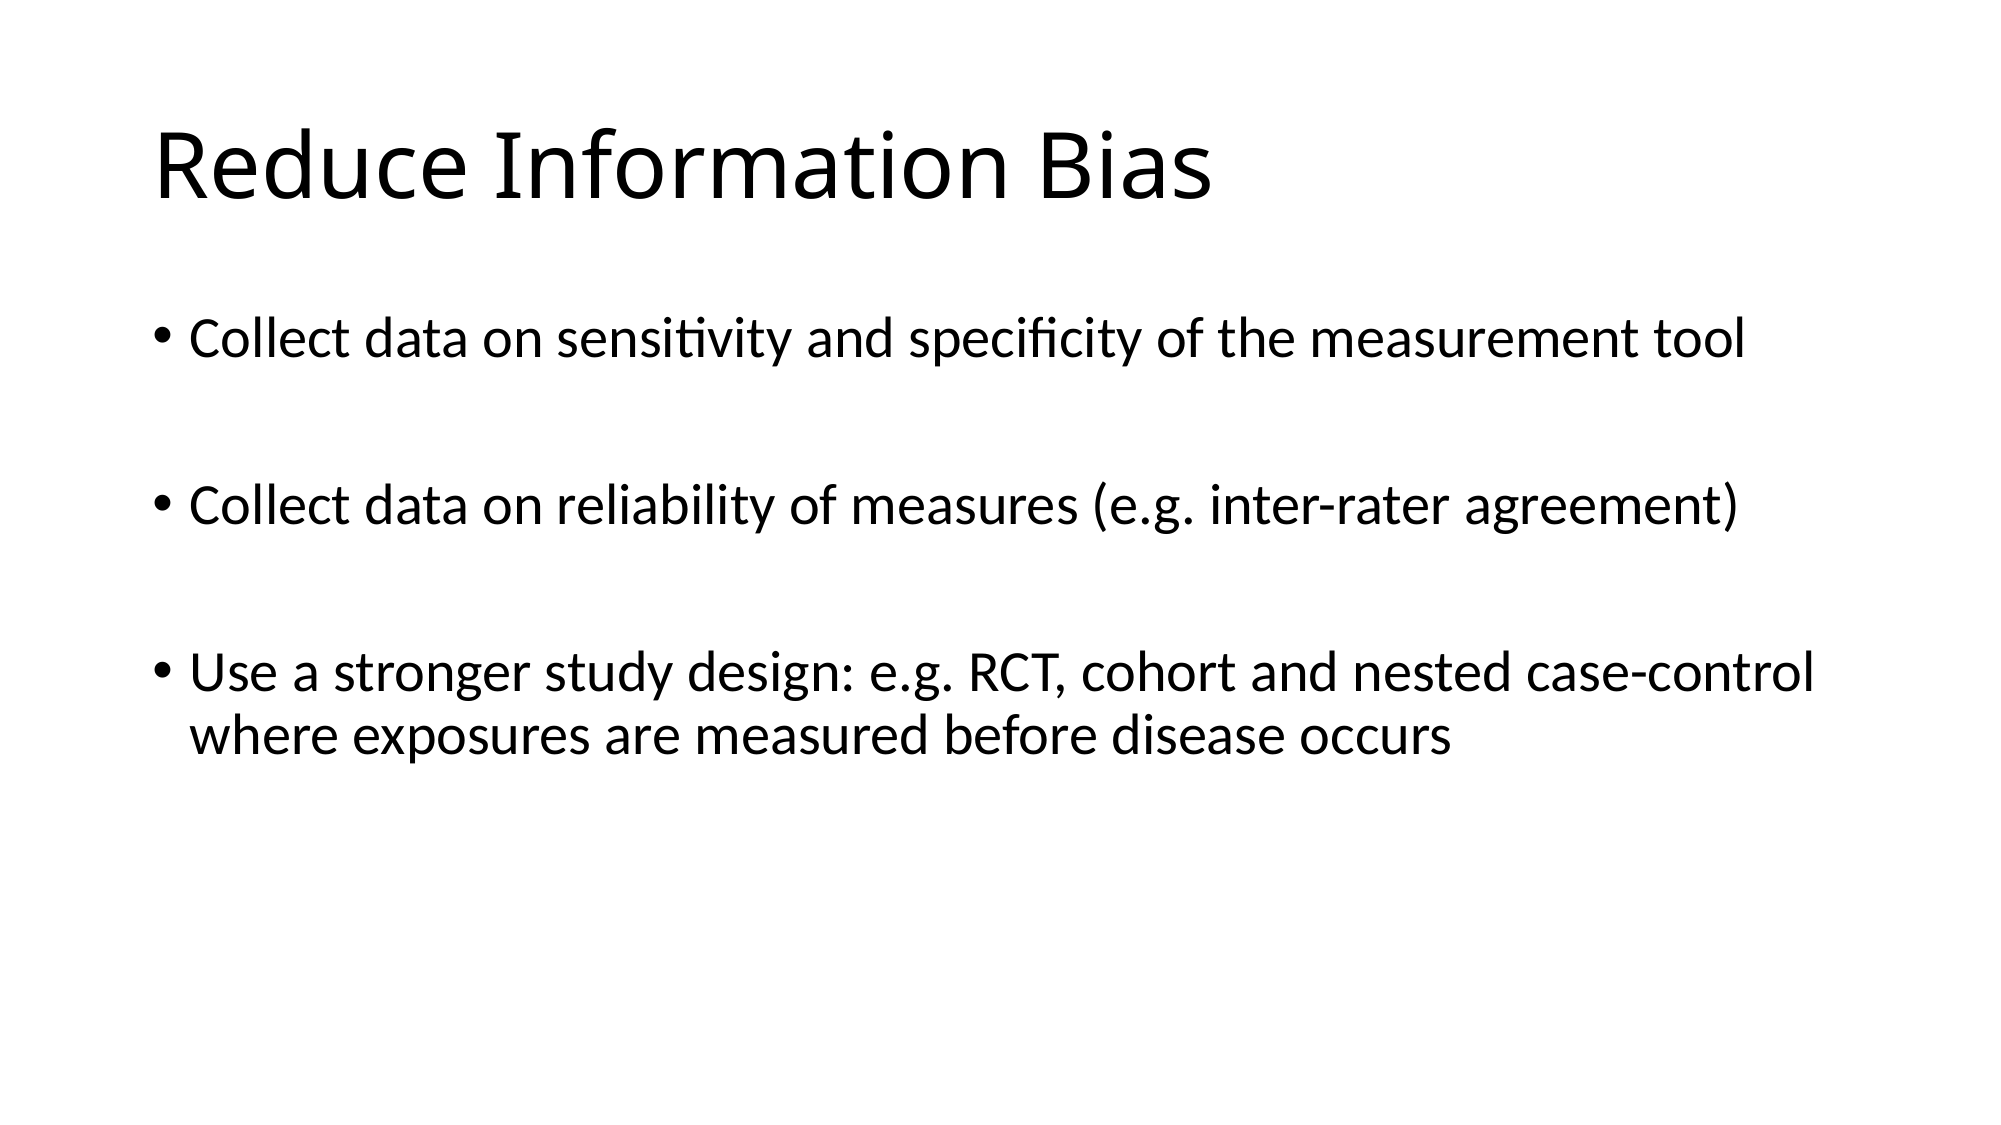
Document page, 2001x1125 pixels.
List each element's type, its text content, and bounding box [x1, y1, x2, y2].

list Collect data on sensitivity and specificity of the measurement tool Collect data on reliability of measures (e.g. inter-rater agreement) Use a stronger study design: e.g. RCT, cohort and nested case-control where exposures are measured before disease occurs [137, 299, 1863, 1014]
title Reduce Information Bias [137, 59, 1863, 278]
